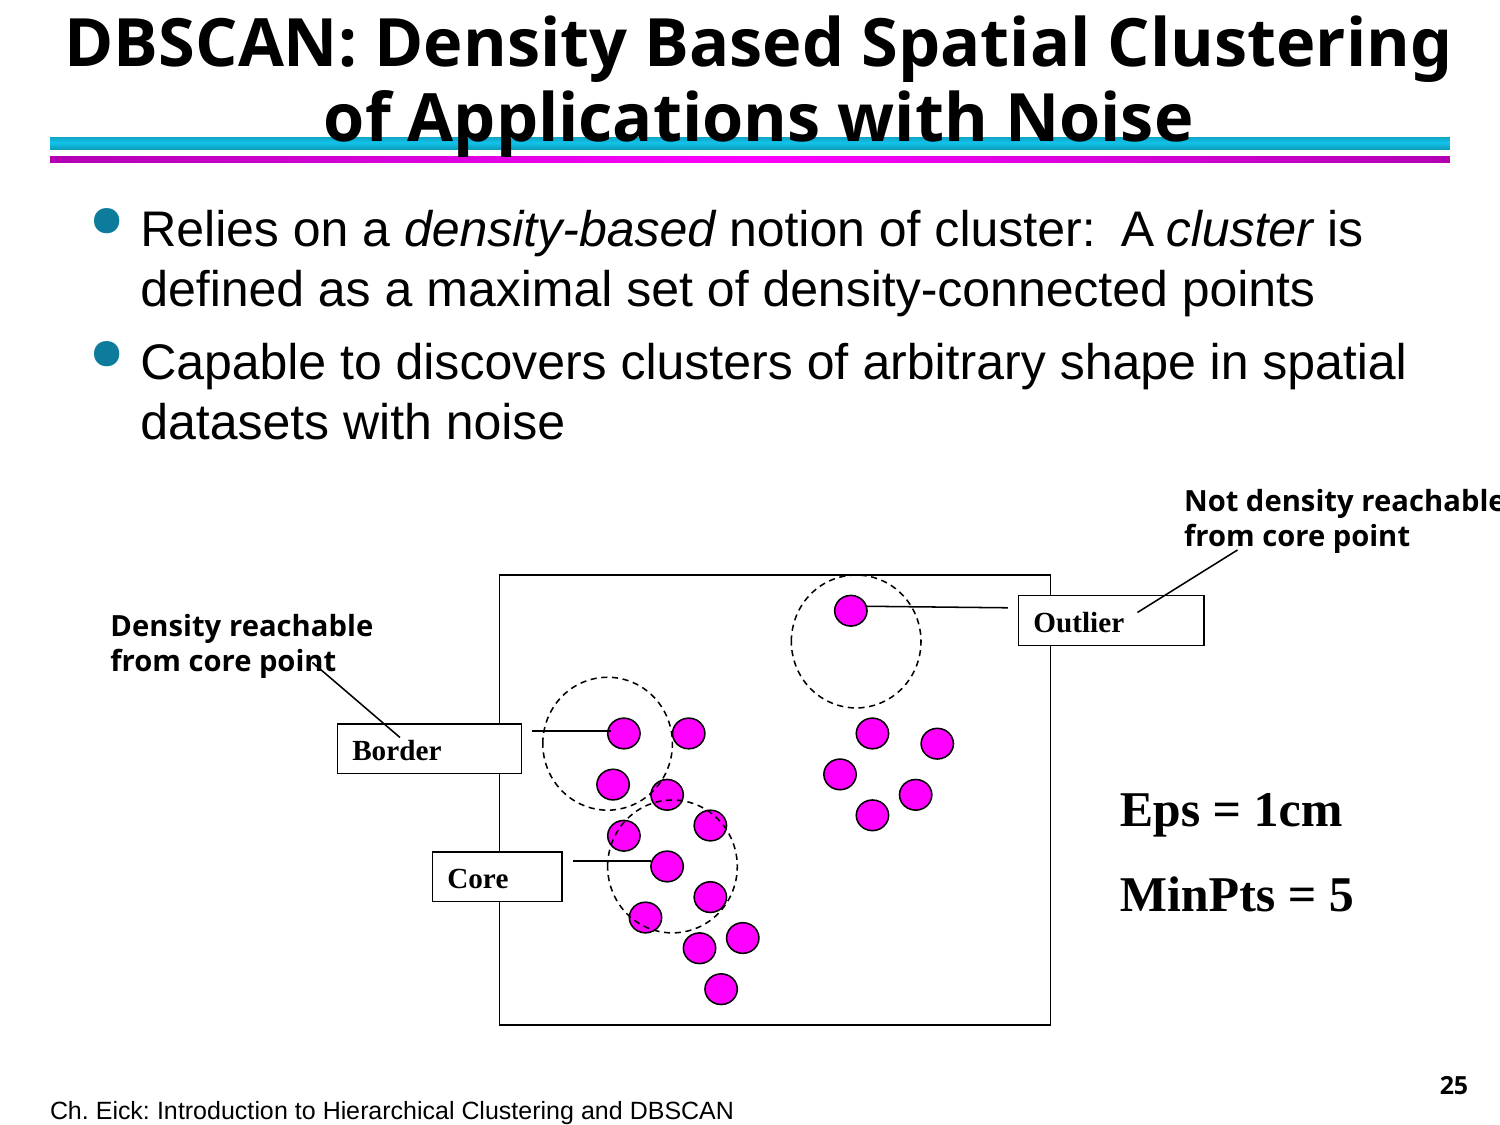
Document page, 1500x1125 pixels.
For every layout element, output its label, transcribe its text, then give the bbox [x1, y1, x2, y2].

list Relies on a density-based notion of cluster: A cluster is defined as a maximal set of density-connected points Capable to discovers clusters of arbitrary shape in spatial datasets with noise [77, 189, 1441, 990]
text_box Not density reachable from core point [1169, 474, 1500, 560]
text_box Density reachable from core point [95, 599, 332, 685]
slide_number 25 [1425, 1062, 1500, 1125]
title DBSCAN: Density Based Spatial Clustering of Applications with Noise [8, 0, 1500, 163]
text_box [337, 574, 1376, 1026]
